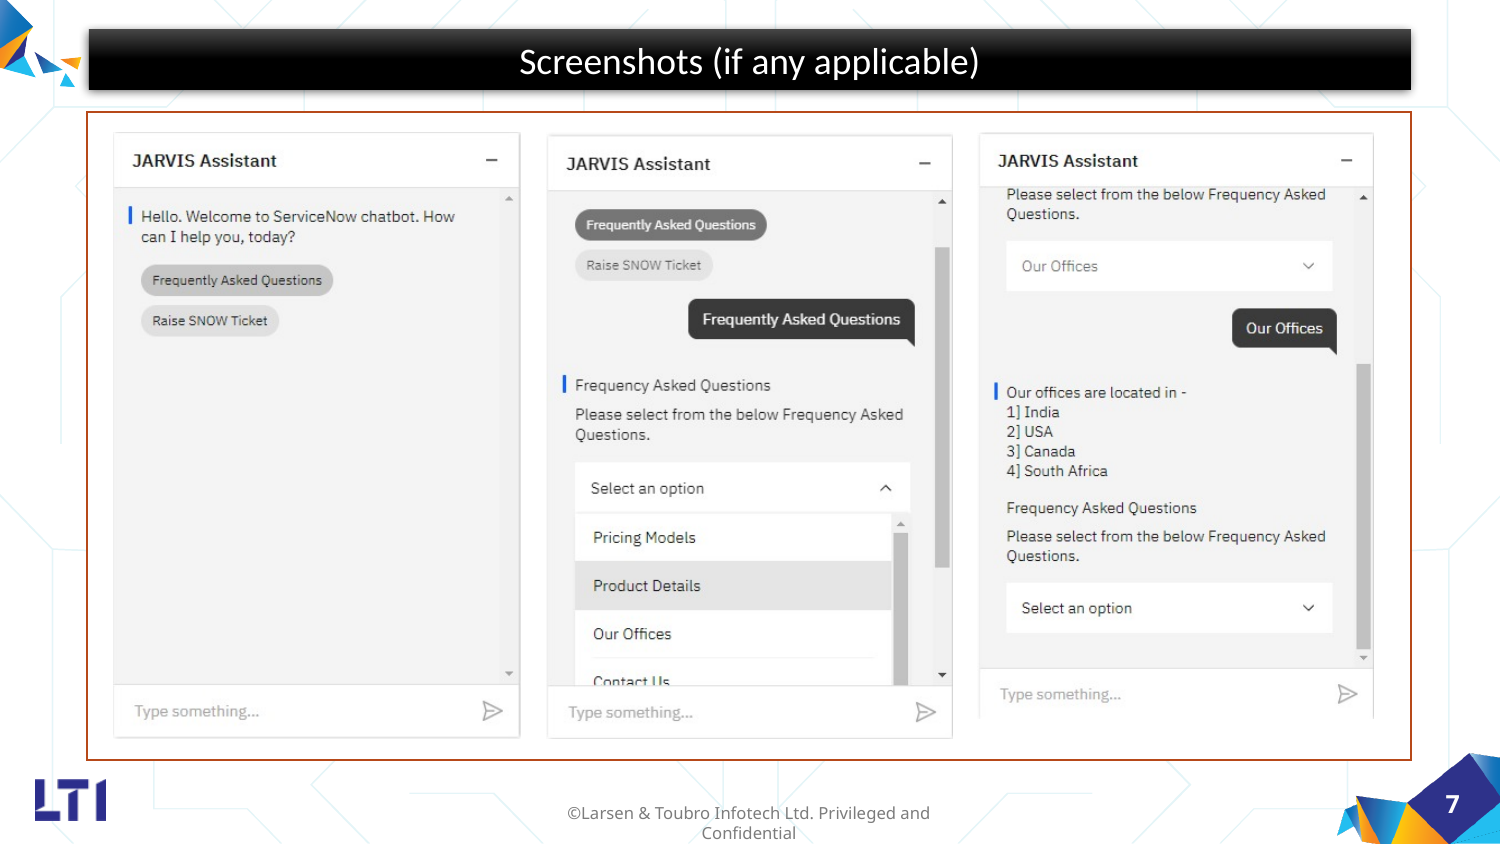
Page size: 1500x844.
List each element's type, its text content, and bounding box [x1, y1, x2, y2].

picture [546, 132, 953, 739]
picture [0, 0, 102, 95]
text_box [86, 111, 1412, 761]
text_box Screenshots (if any applicable) [88, 29, 1411, 90]
picture [113, 132, 521, 739]
picture [977, 132, 1374, 719]
picture [35, 779, 106, 821]
picture [1335, 747, 1500, 844]
